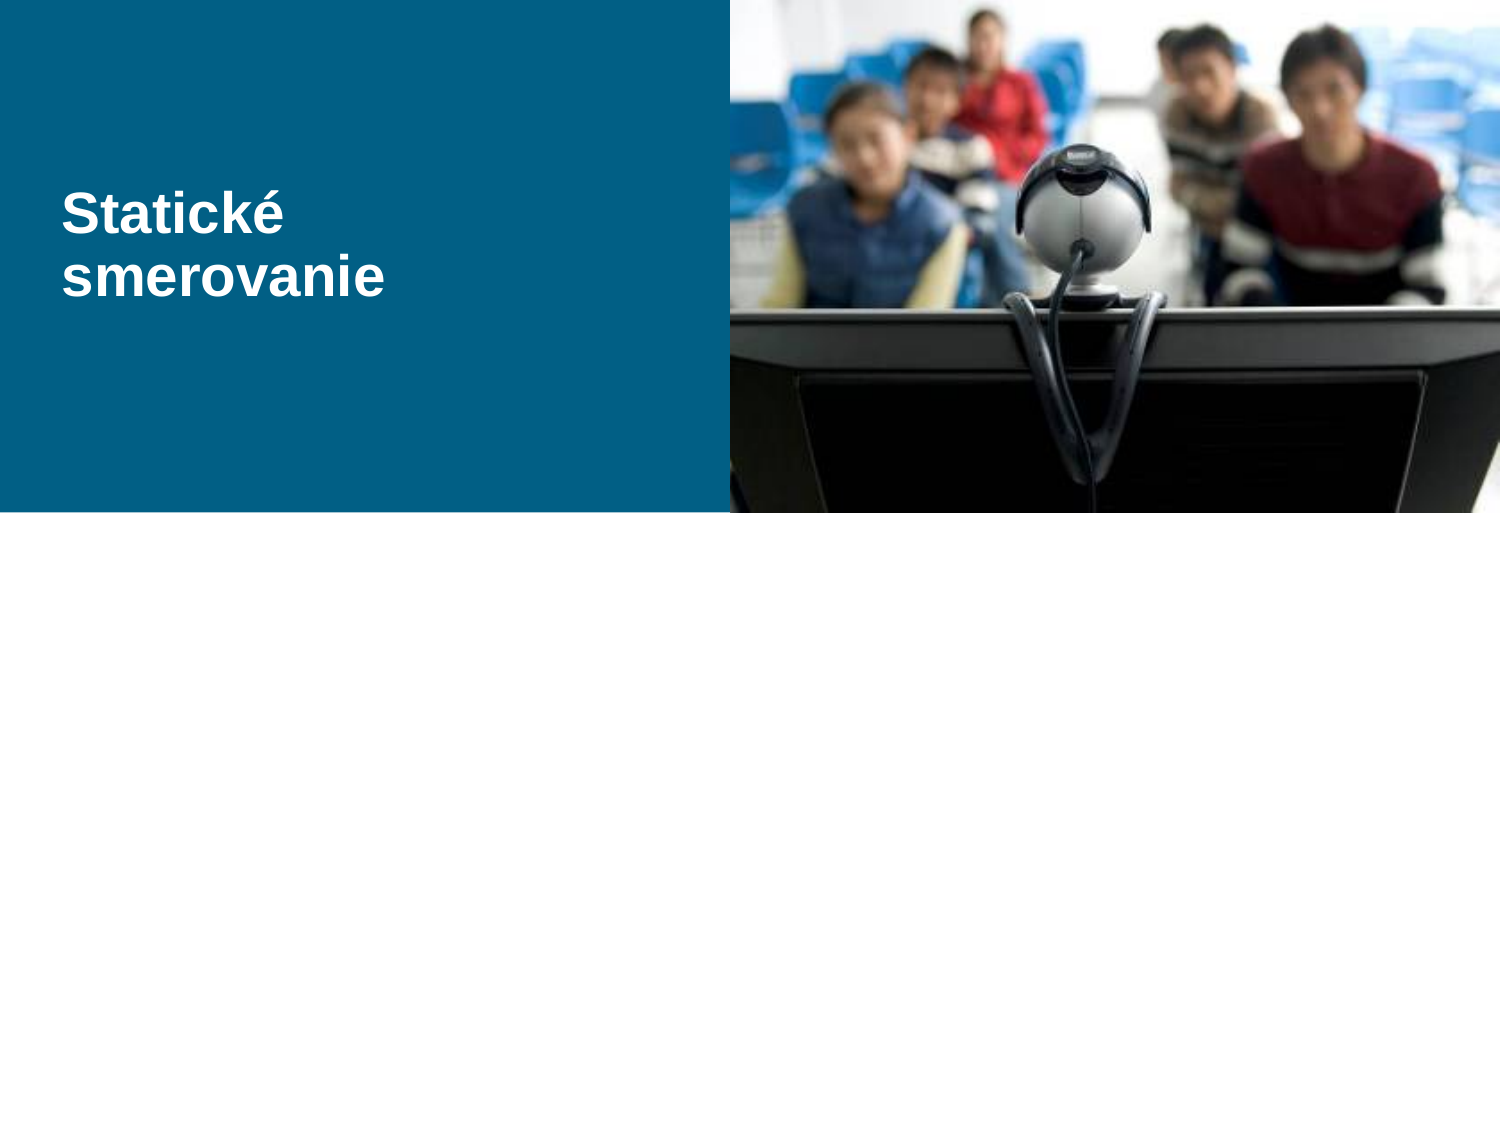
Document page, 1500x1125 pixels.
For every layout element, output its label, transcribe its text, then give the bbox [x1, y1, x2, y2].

title Statické smerovanie [48, 149, 631, 344]
picture [731, 0, 1500, 513]
text_box [0, 0, 728, 513]
